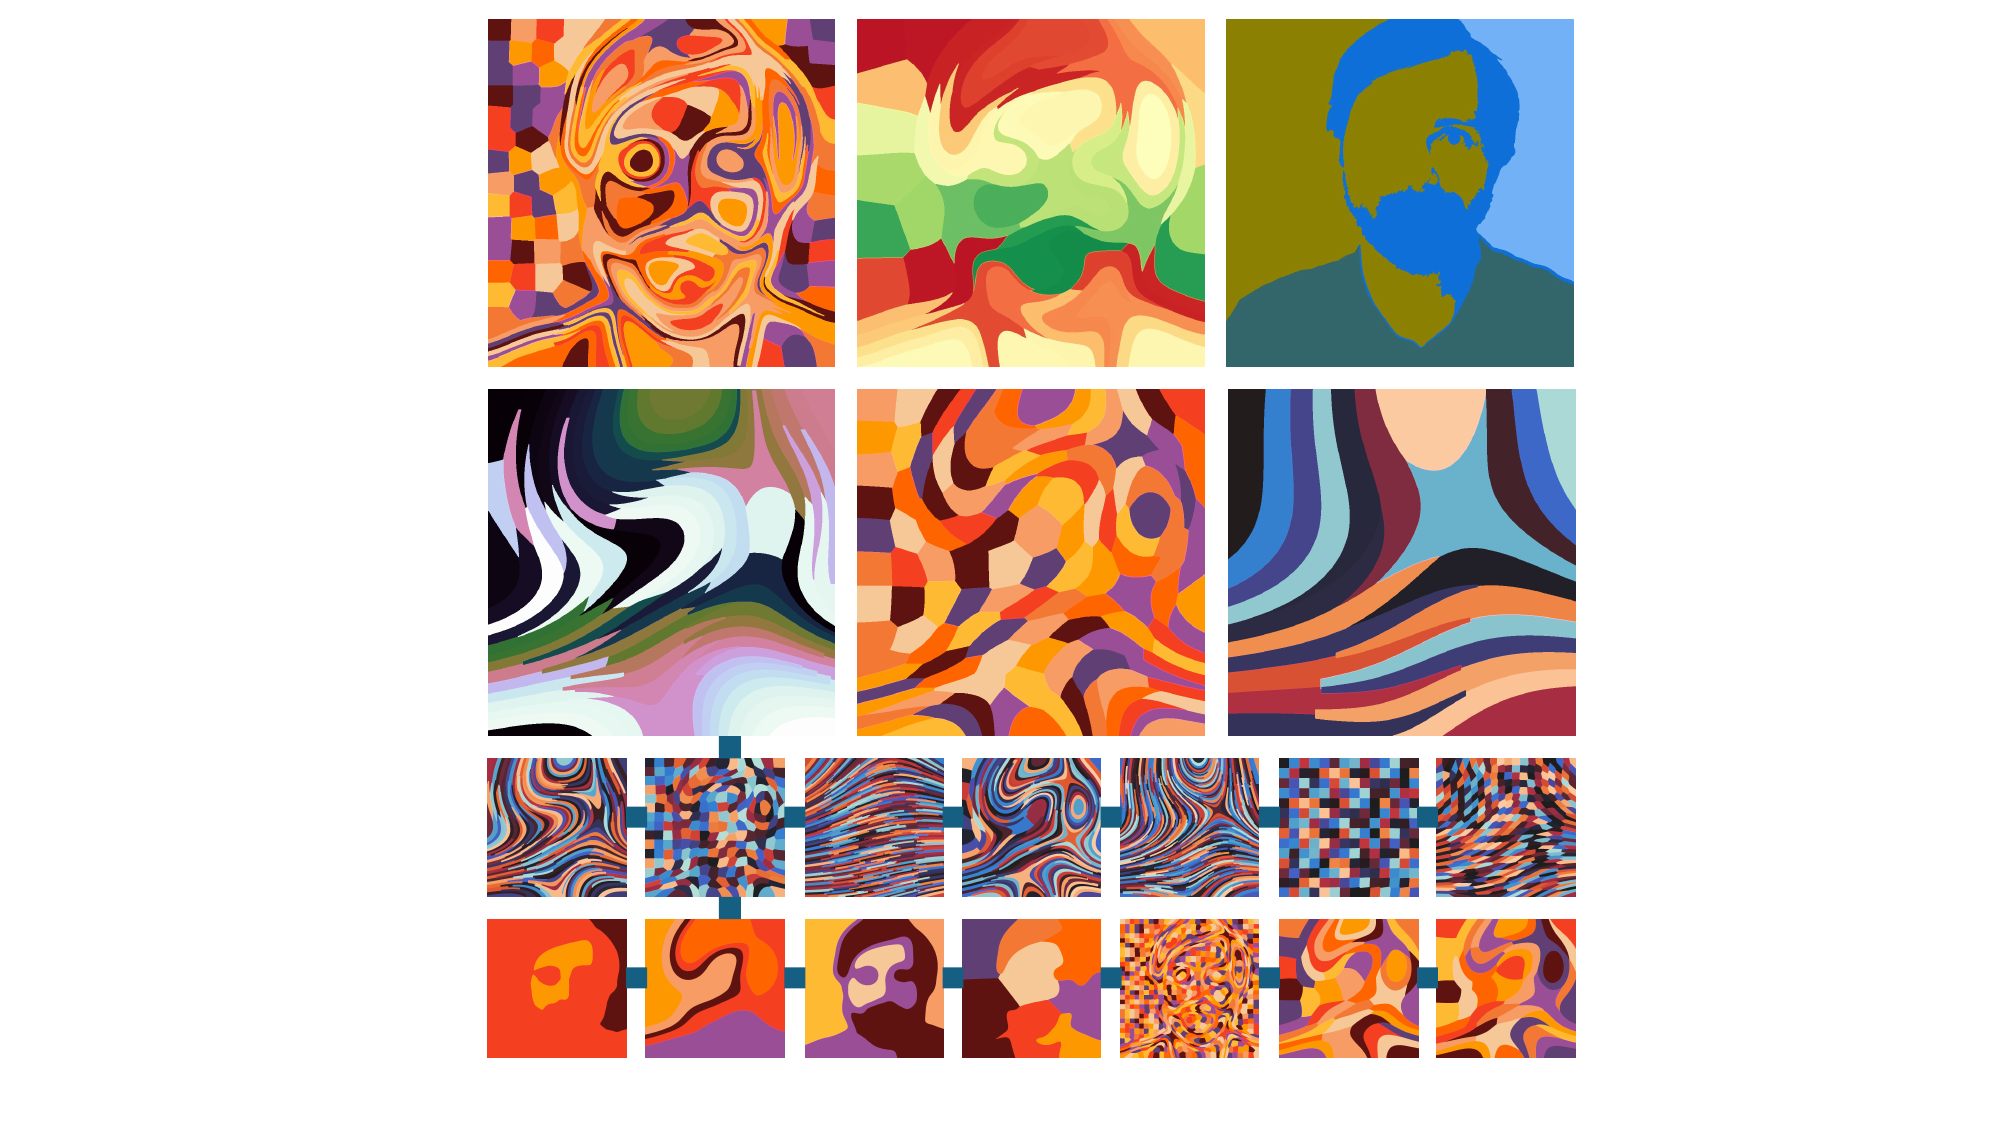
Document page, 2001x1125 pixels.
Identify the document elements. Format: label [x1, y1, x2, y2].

picture [961, 989, 1102, 1059]
picture [1279, 989, 1419, 1059]
picture [487, 388, 836, 737]
picture [1436, 918, 1576, 1059]
picture [645, 989, 785, 1059]
picture [487, 19, 836, 368]
picture [487, 757, 625, 898]
text_box [625, 735, 1439, 989]
picture [856, 388, 1205, 735]
picture [1119, 989, 1260, 1059]
picture [1225, 19, 1574, 368]
picture [487, 918, 627, 1059]
picture [1227, 388, 1576, 737]
picture [804, 989, 945, 1059]
picture [856, 19, 1205, 368]
picture [1439, 757, 1576, 898]
